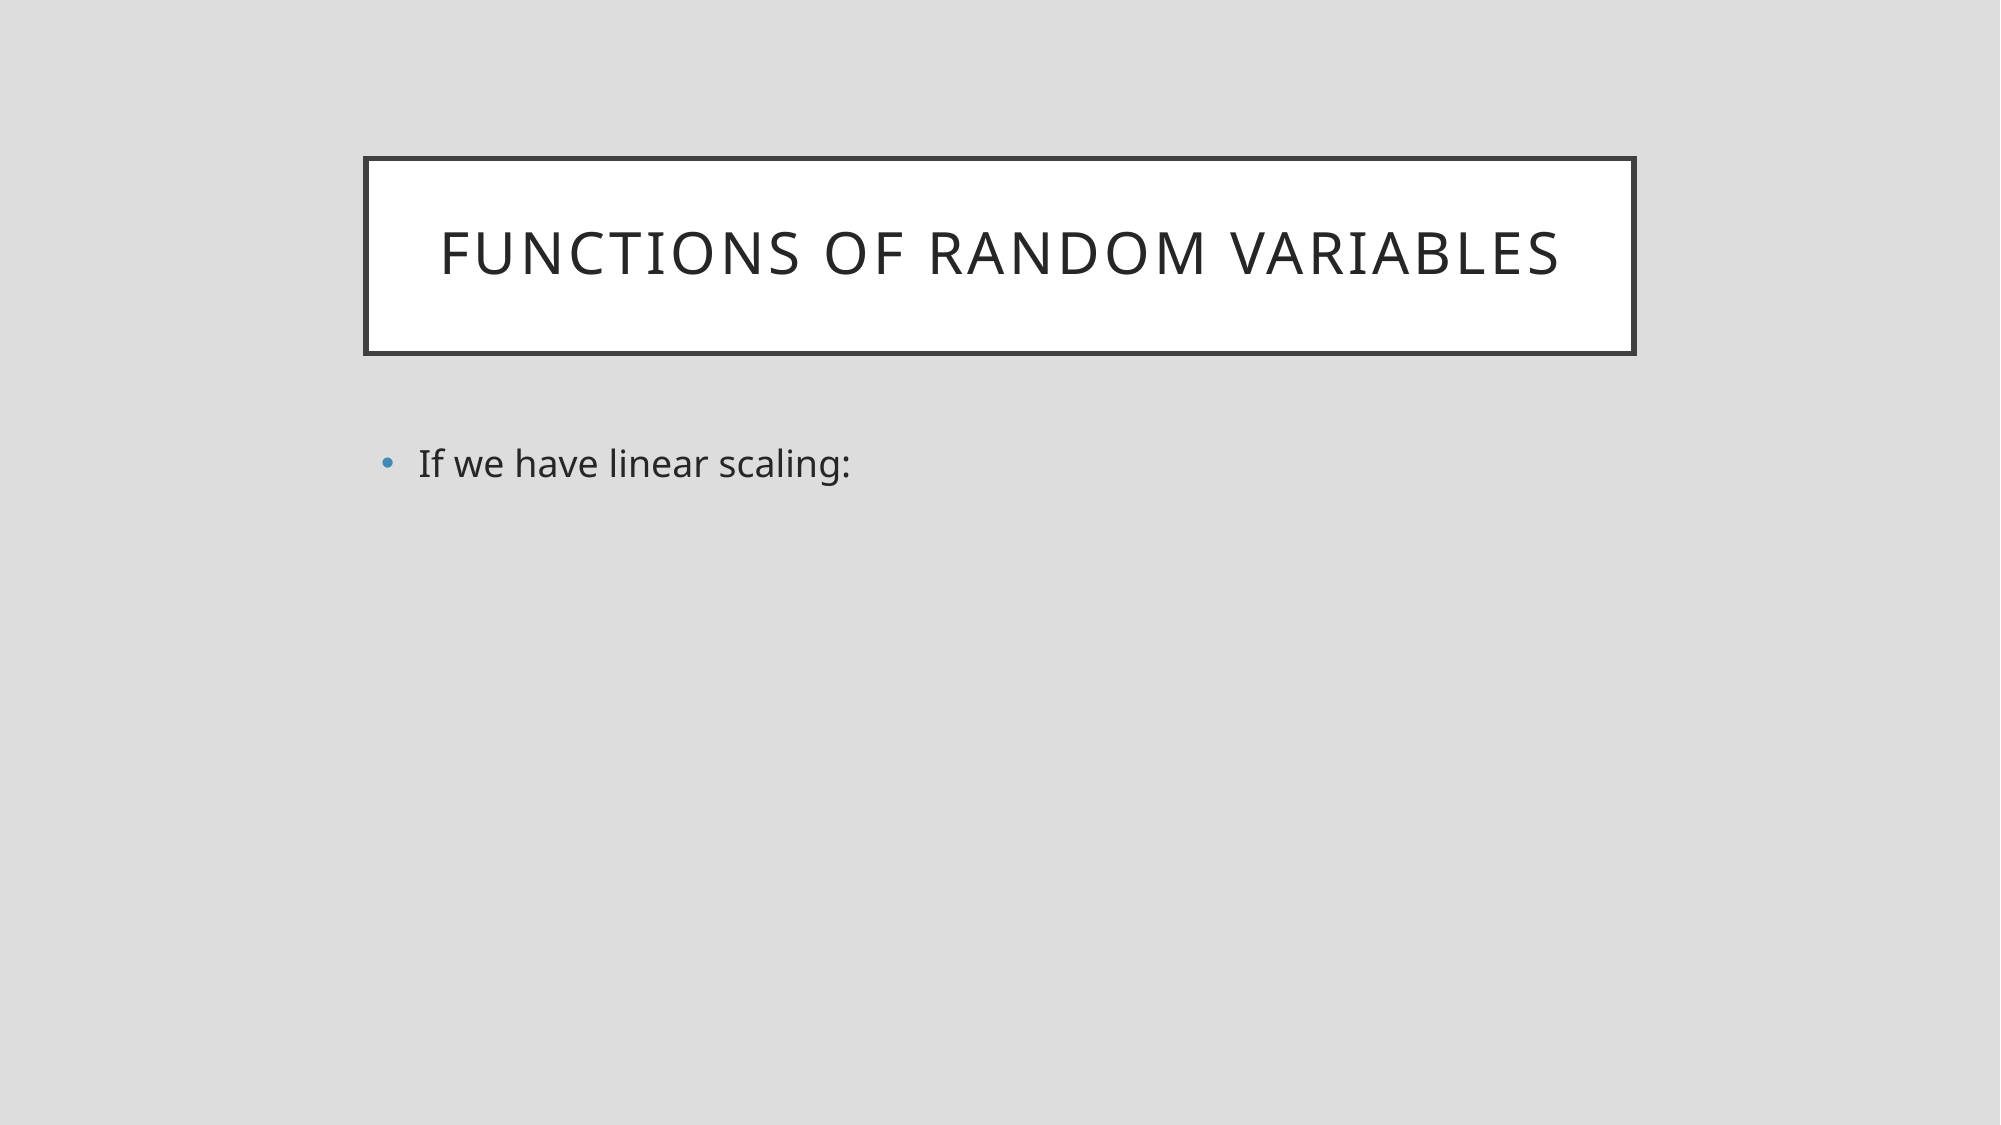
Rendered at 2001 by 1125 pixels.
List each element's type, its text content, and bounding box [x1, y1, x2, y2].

title Functions of random variables [363, 156, 1637, 356]
